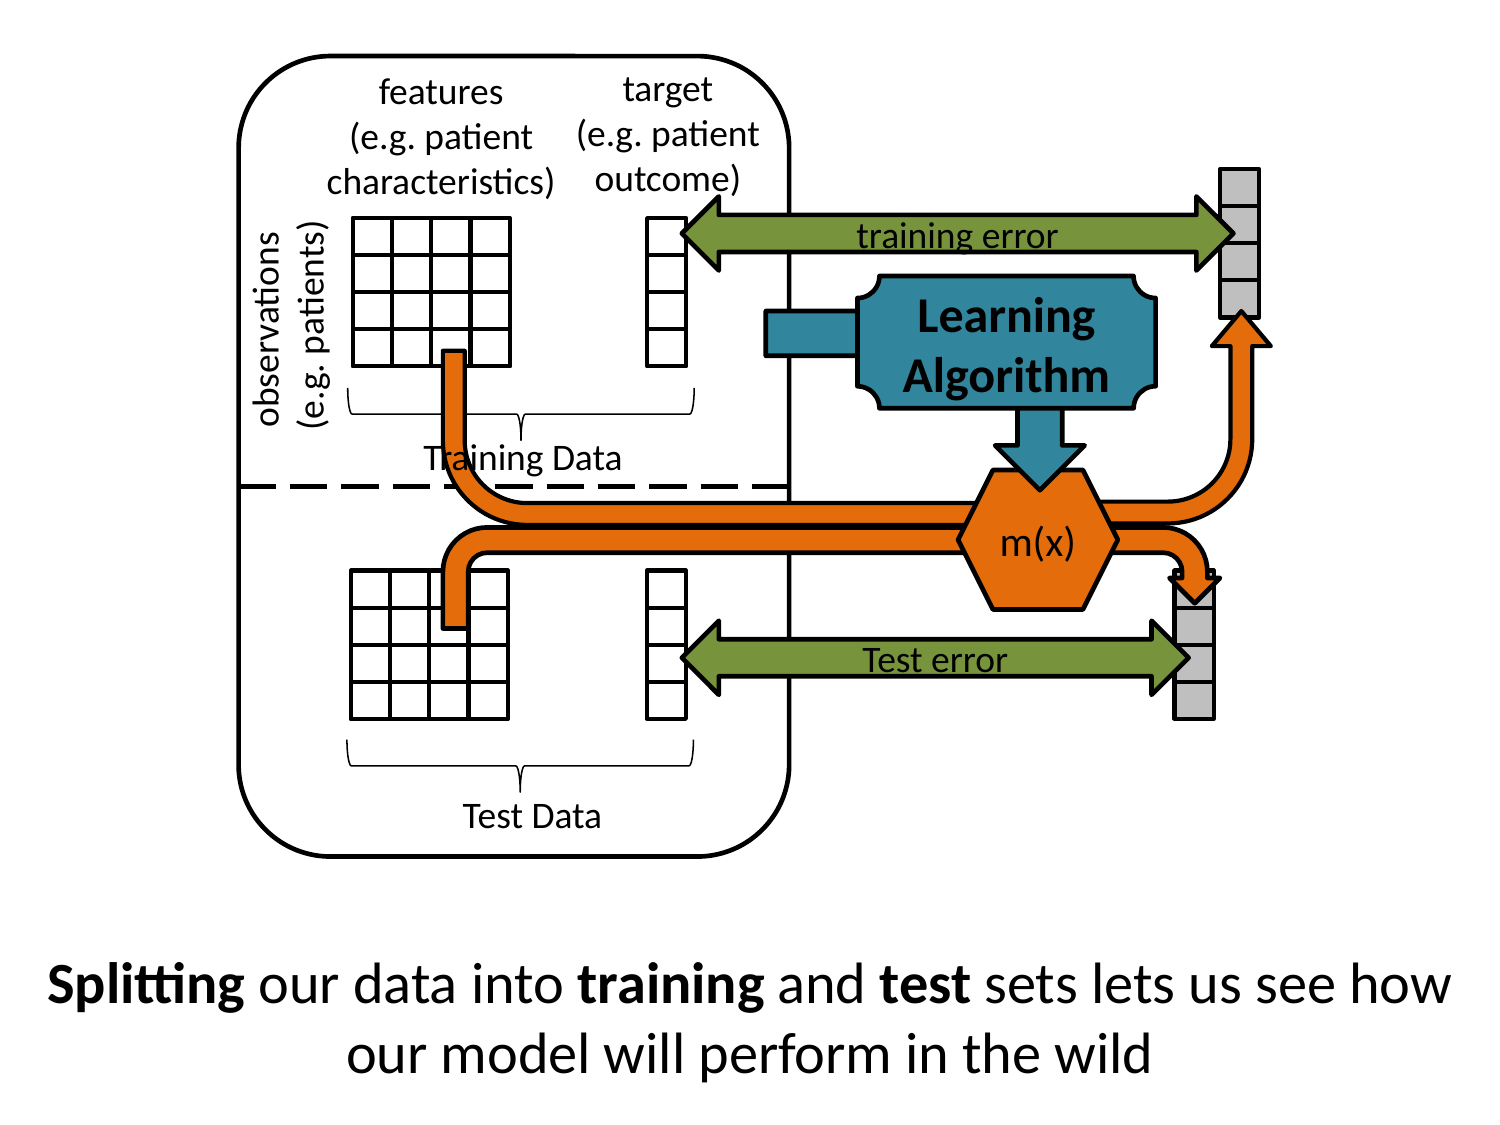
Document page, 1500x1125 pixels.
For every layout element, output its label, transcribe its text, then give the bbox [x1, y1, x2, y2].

text_box Test error [696, 638, 1174, 696]
text_box [442, 526, 963, 569]
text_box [356, 213, 506, 371]
text_box Splitting our data into training and test sets lets us see how our model will perform in the wild [0, 937, 1500, 1093]
text_box target (e.g. patient outcome) [551, 56, 785, 206]
text_box observations (e.g. patients) [233, 205, 237, 446]
text_box Learning Algorithm [856, 275, 1157, 410]
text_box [350, 570, 508, 720]
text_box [1119, 624, 1269, 665]
text_box [1113, 526, 1221, 604]
text_box [237, 491, 790, 858]
text_box training error [681, 195, 1224, 271]
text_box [591, 624, 741, 665]
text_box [592, 272, 742, 313]
text_box [237, 55, 790, 489]
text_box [1165, 223, 1314, 264]
text_box [1099, 308, 1273, 526]
text_box Training Data [408, 425, 638, 485]
text_box m(x) [957, 469, 1119, 611]
text_box [994, 410, 1086, 491]
text_box Test Data [447, 783, 618, 844]
text_box [440, 380, 467, 425]
text_box [346, 739, 695, 793]
text_box [460, 495, 976, 528]
text_box [765, 310, 856, 357]
